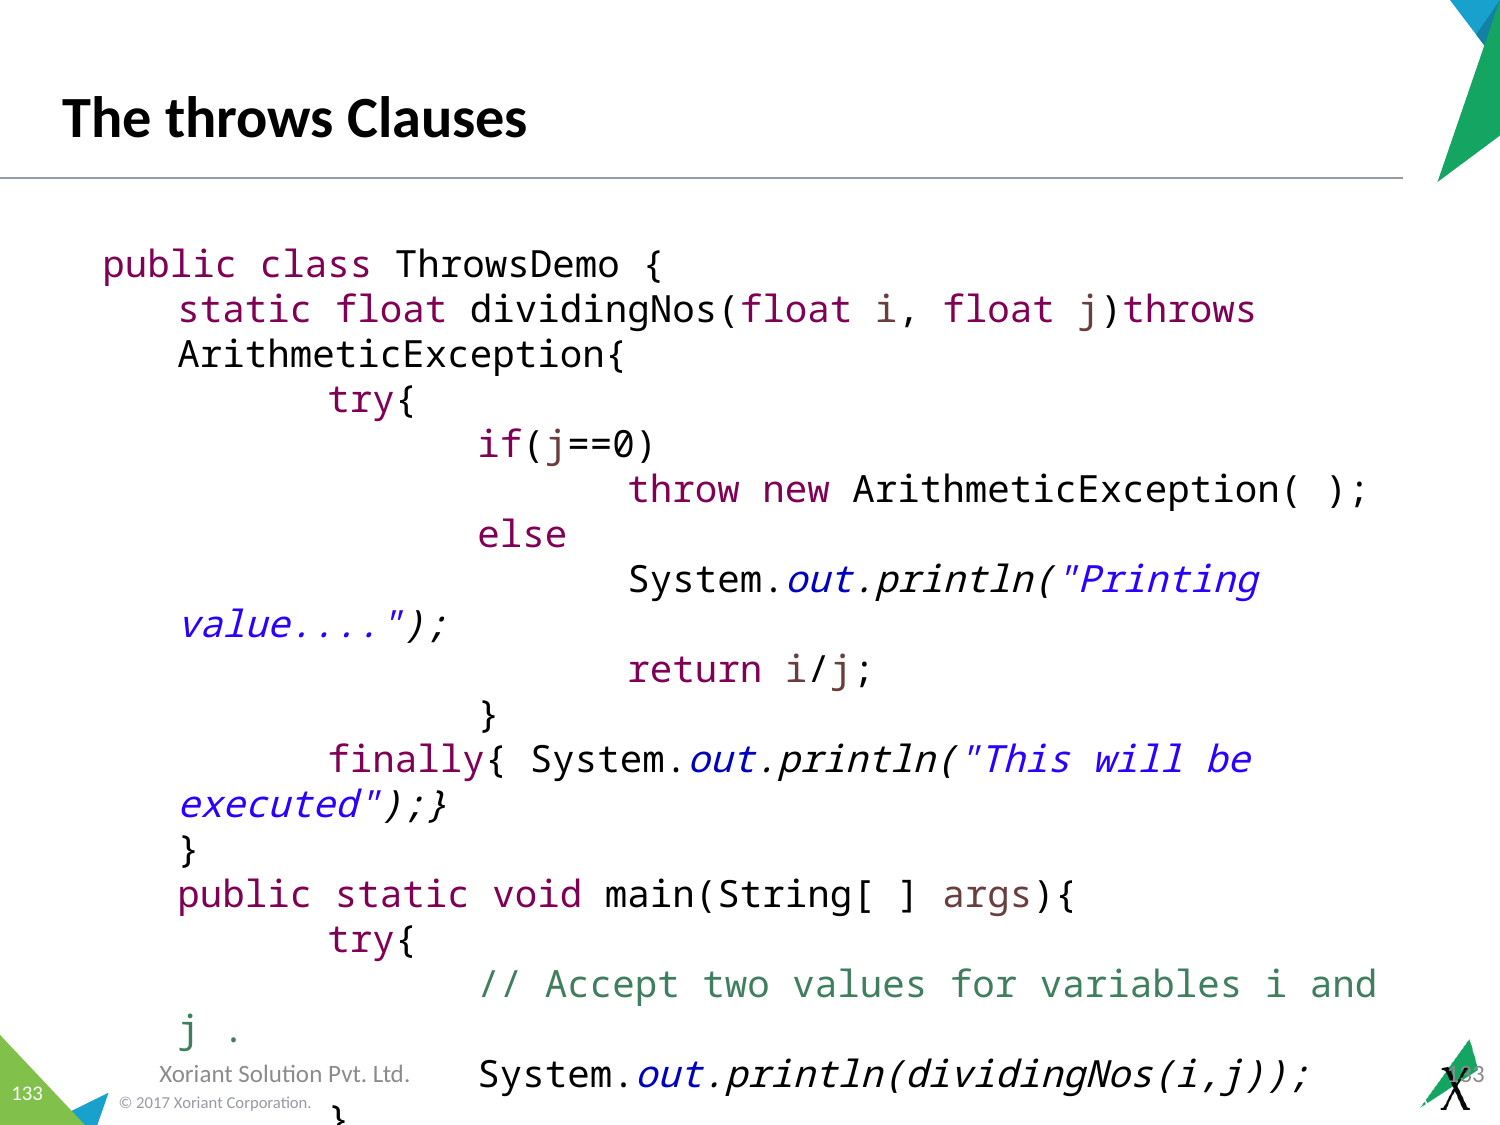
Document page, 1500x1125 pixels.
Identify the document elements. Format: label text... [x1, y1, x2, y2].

picture [1420, 1103, 1478, 1110]
text_box public class ThrowsDemo { static float dividingNos(float i, float j)throws ArithmeticException{ try{ if(j==0) throw new ArithmeticException( ); else System.out.println("Printing value...."); return i/j; } finally{ System.out.println("This will be executed");} } public static void main(String[ ] args){ try{ // Accept two values for variables i and j . System.out.println(dividingNos(i,j)); } catch(ArithmeticException ae){ System.out.println("Enter number other than zero"); } } } [87, 187, 1413, 1125]
footer Xoriant Solution Pvt. Ltd. [0, 1042, 87, 1103]
slide_number 133 [1413, 1042, 1500, 1103]
title The throws Clauses [47, 12, 1398, 158]
